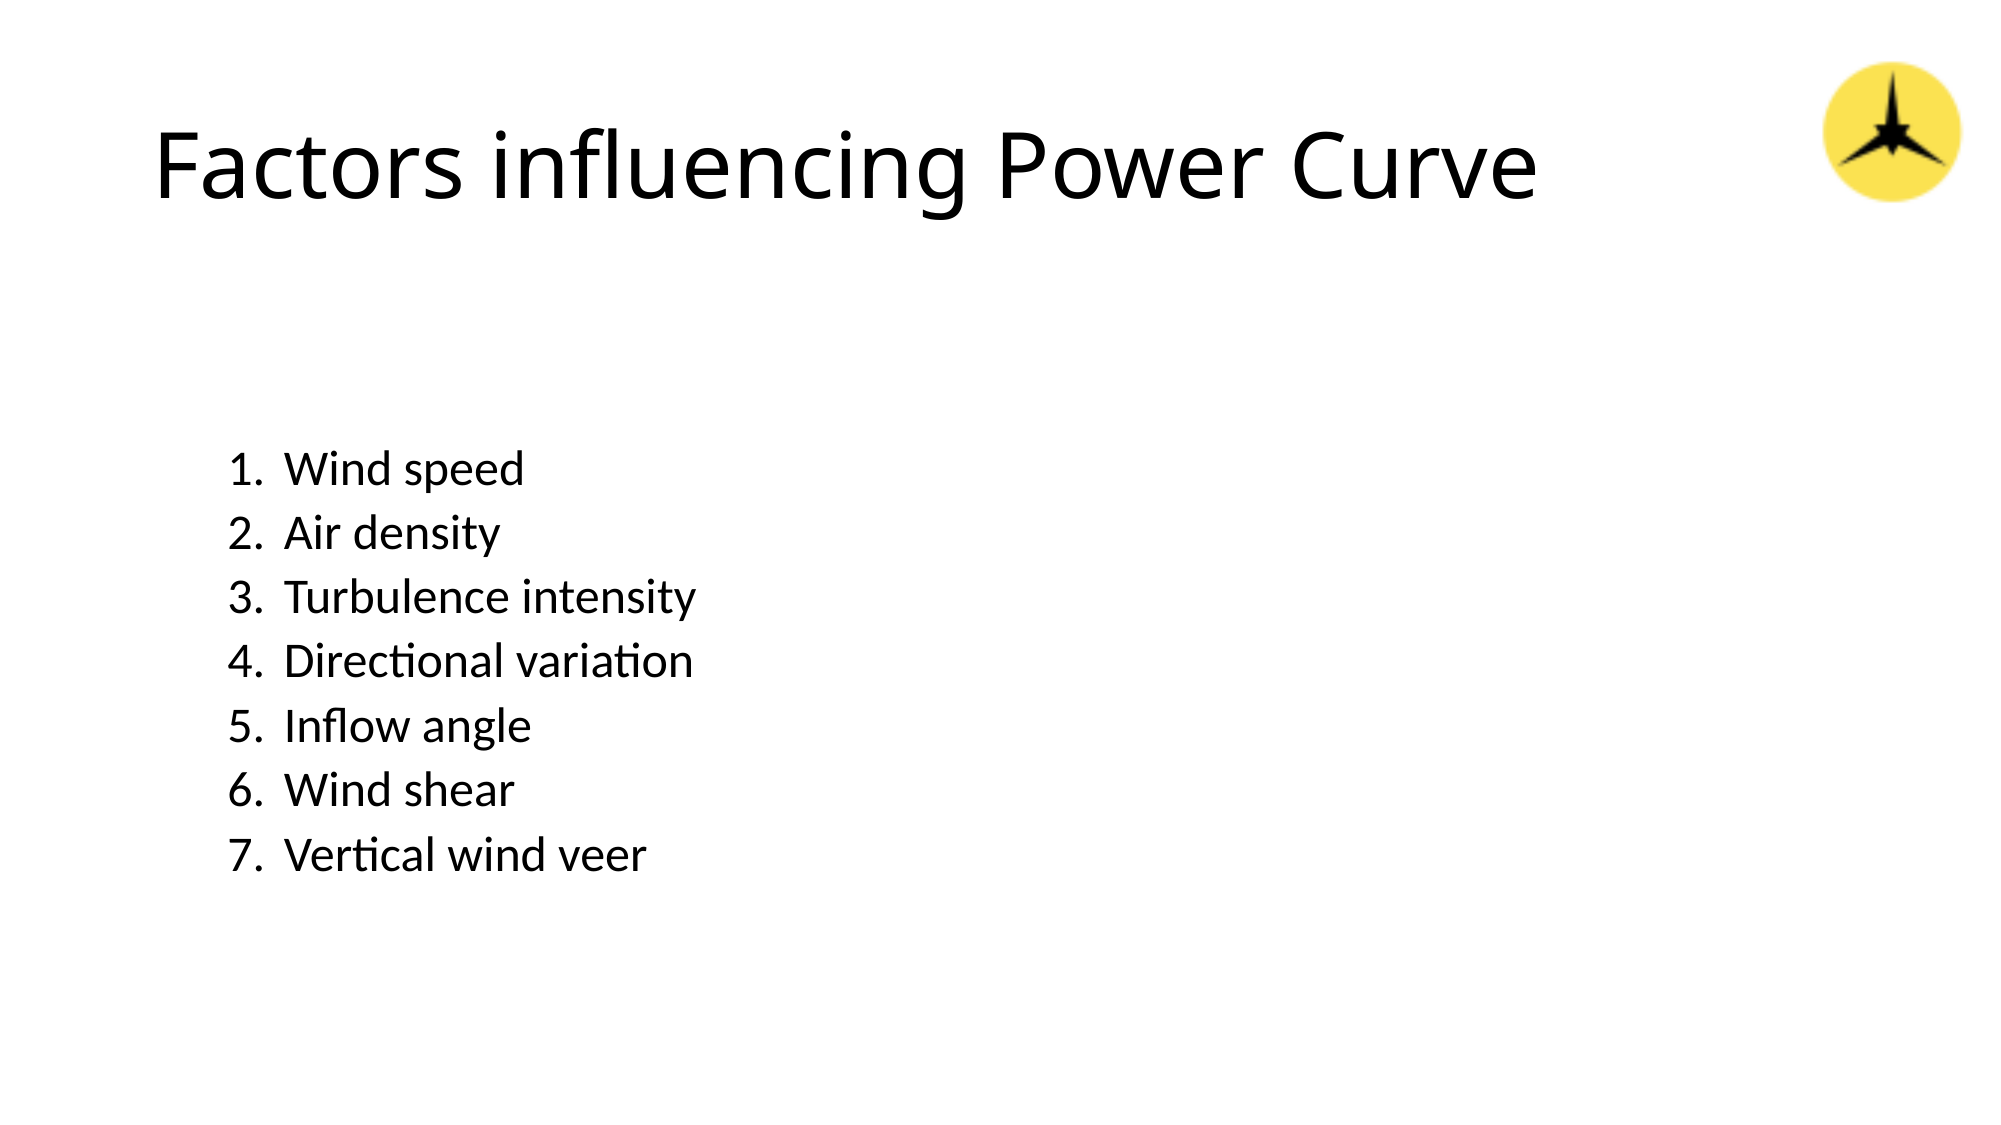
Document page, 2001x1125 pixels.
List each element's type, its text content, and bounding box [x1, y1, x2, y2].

list Wind speed Air density Turbulence intensity Directional variation Inflow angle Wind shear Vertical wind veer [137, 299, 1863, 1014]
title Factors influencing Power Curve [137, 59, 1863, 278]
picture [1818, 57, 1967, 209]
